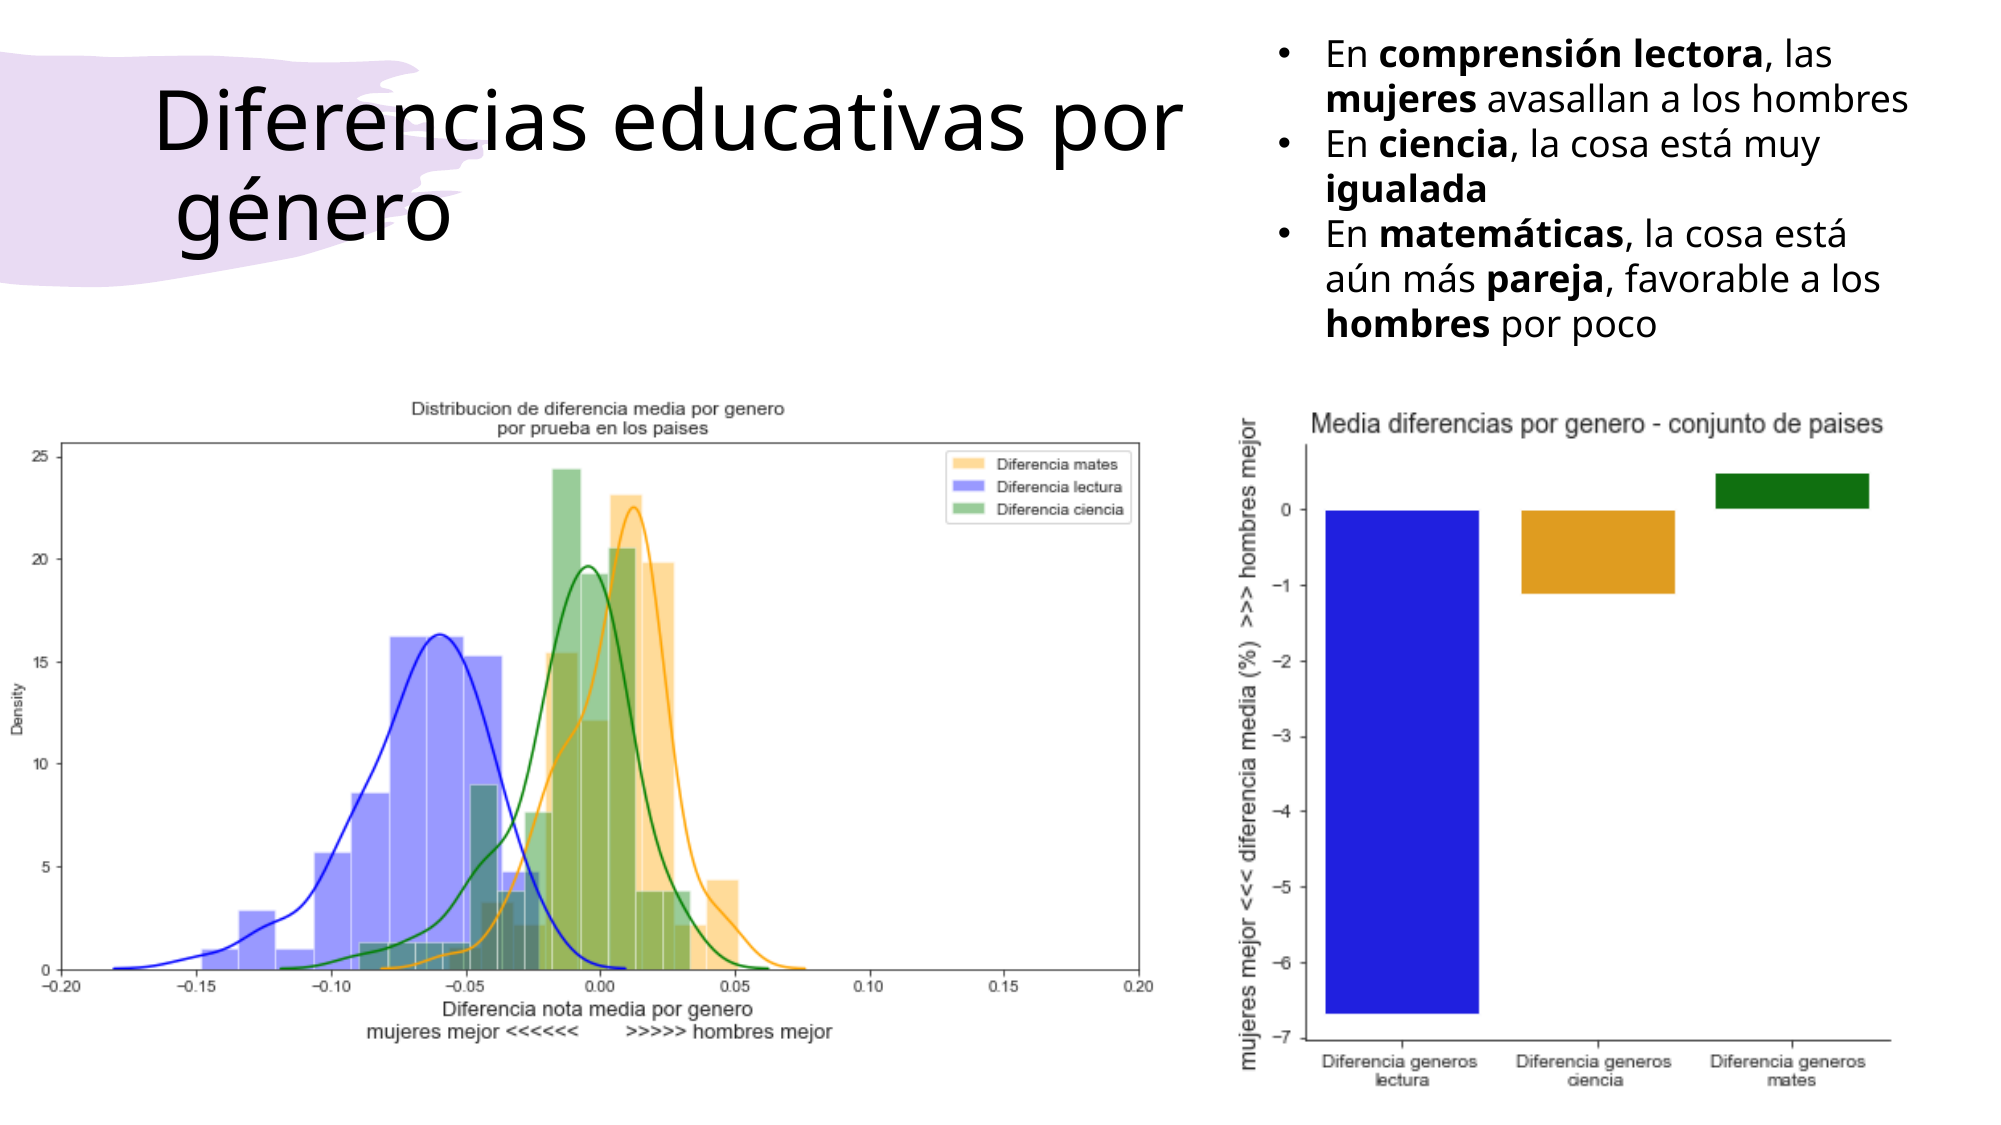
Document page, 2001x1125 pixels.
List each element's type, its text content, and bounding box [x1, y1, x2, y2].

title Diferencias educativas por género [137, 59, 1263, 278]
text_box En comprensión lectora, las mujeres avasallan a los hombres En ciencia, la cosa está muy igualada En matemáticas, la cosa está aún más pareja, favorable a los hombres por poco [1263, 22, 1925, 353]
picture [1228, 400, 1901, 1103]
picture [0, 391, 1166, 1055]
